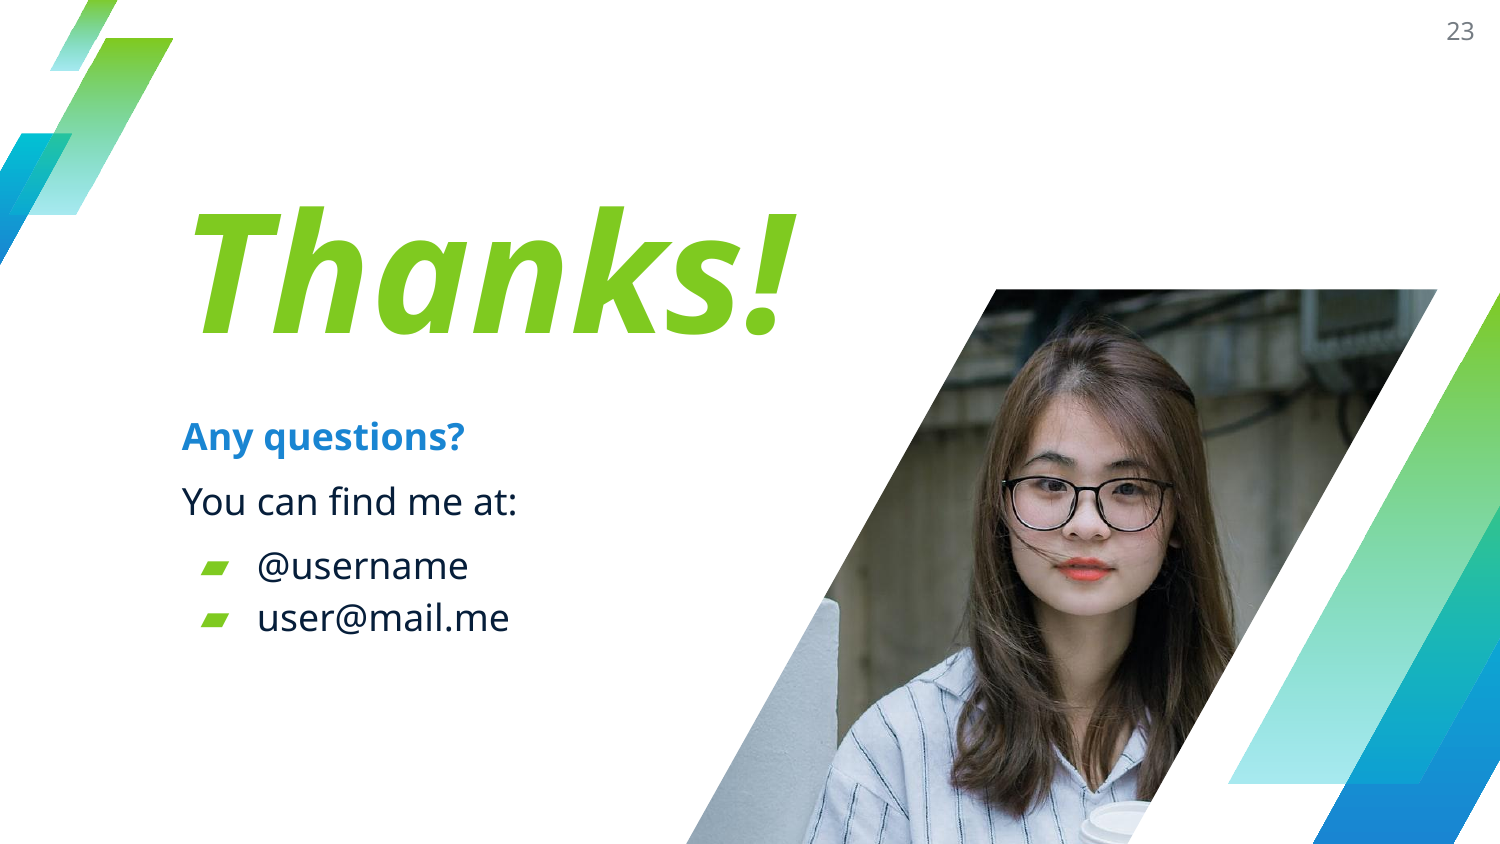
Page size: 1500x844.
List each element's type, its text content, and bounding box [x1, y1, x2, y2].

slide_number ‹#› [1403, 0, 1475, 65]
picture [686, 289, 1438, 844]
title Thanks! [181, 184, 853, 375]
subtitle Any questions? You can find me at: @username user@mail.me [181, 406, 680, 695]
